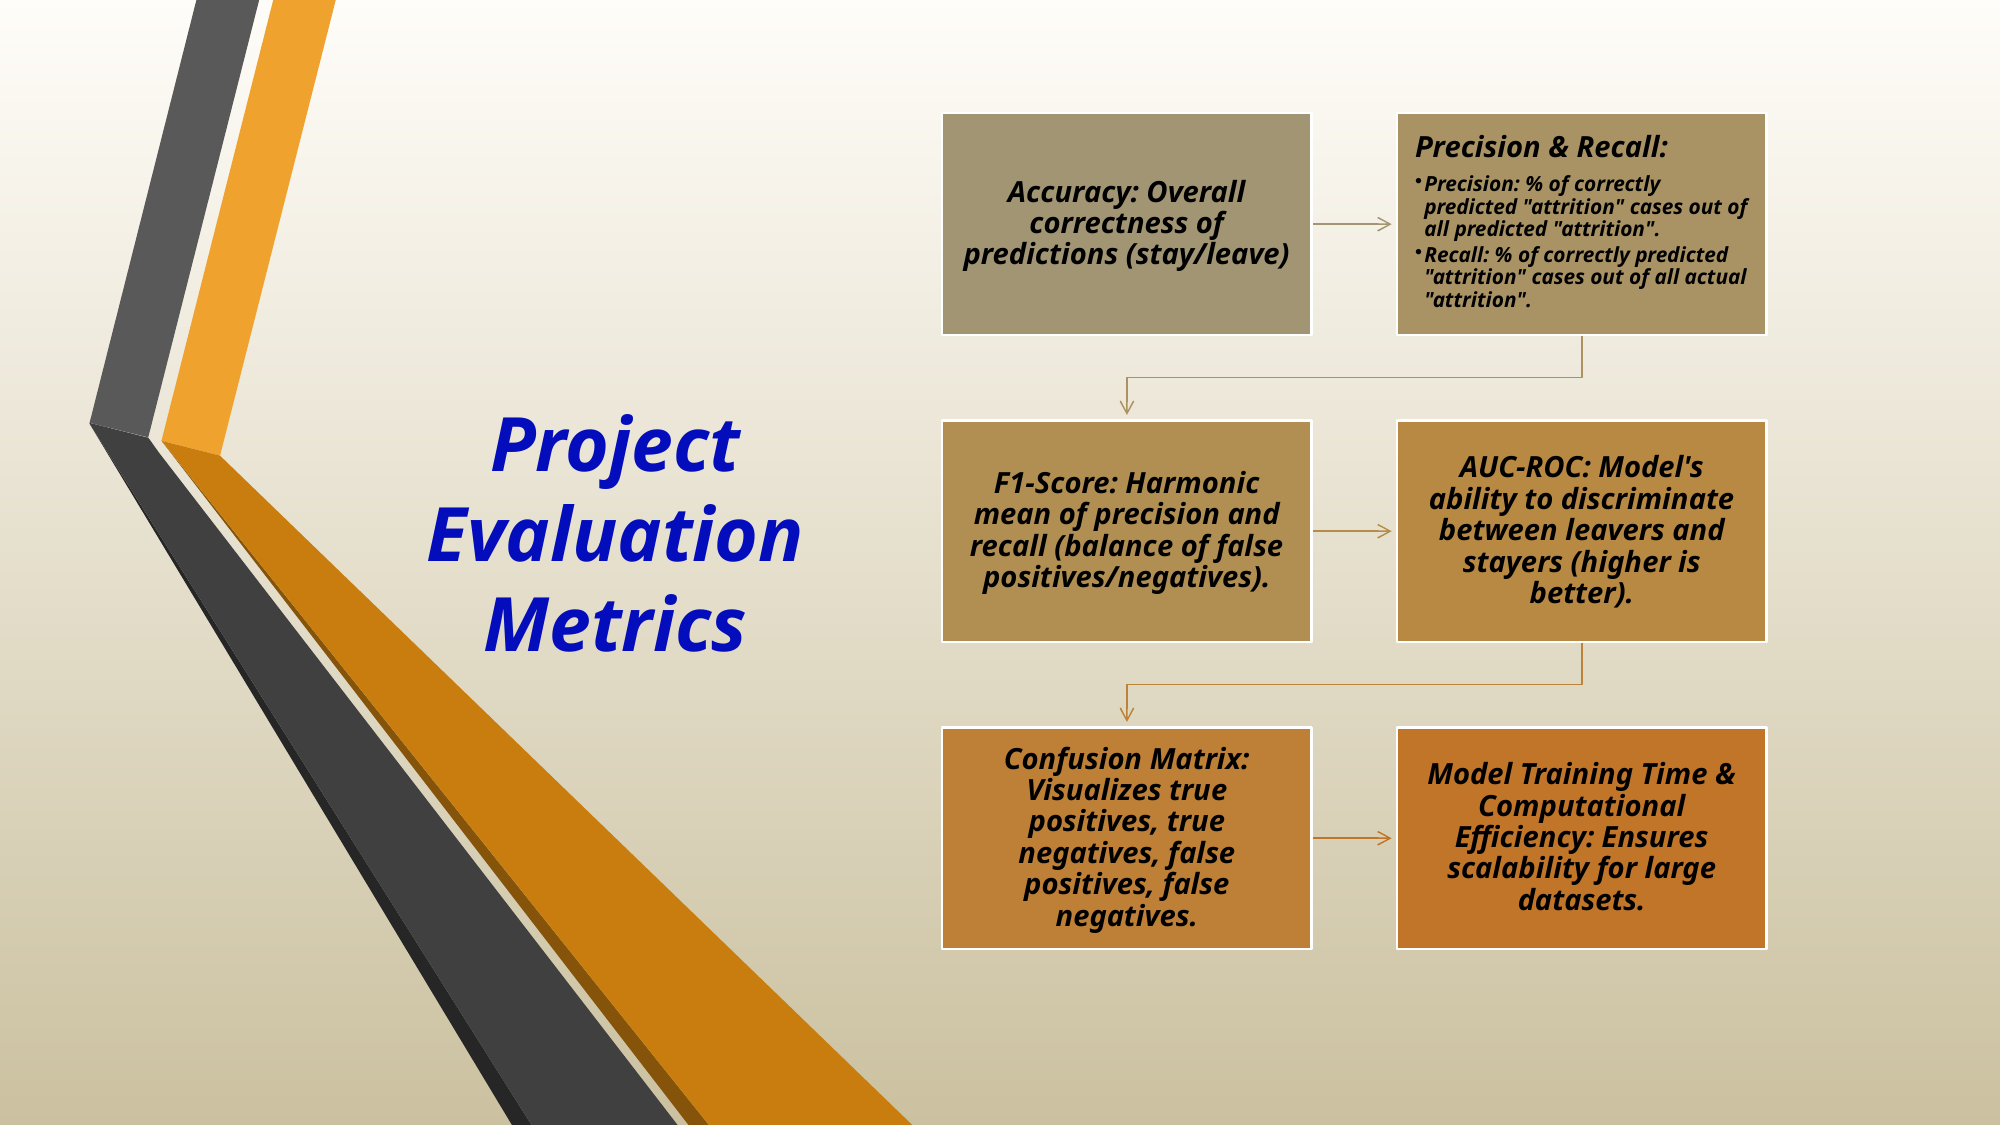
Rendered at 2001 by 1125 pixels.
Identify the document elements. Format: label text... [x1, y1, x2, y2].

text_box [821, 112, 1888, 951]
text_box Project Evaluation Metrics [283, 387, 821, 675]
